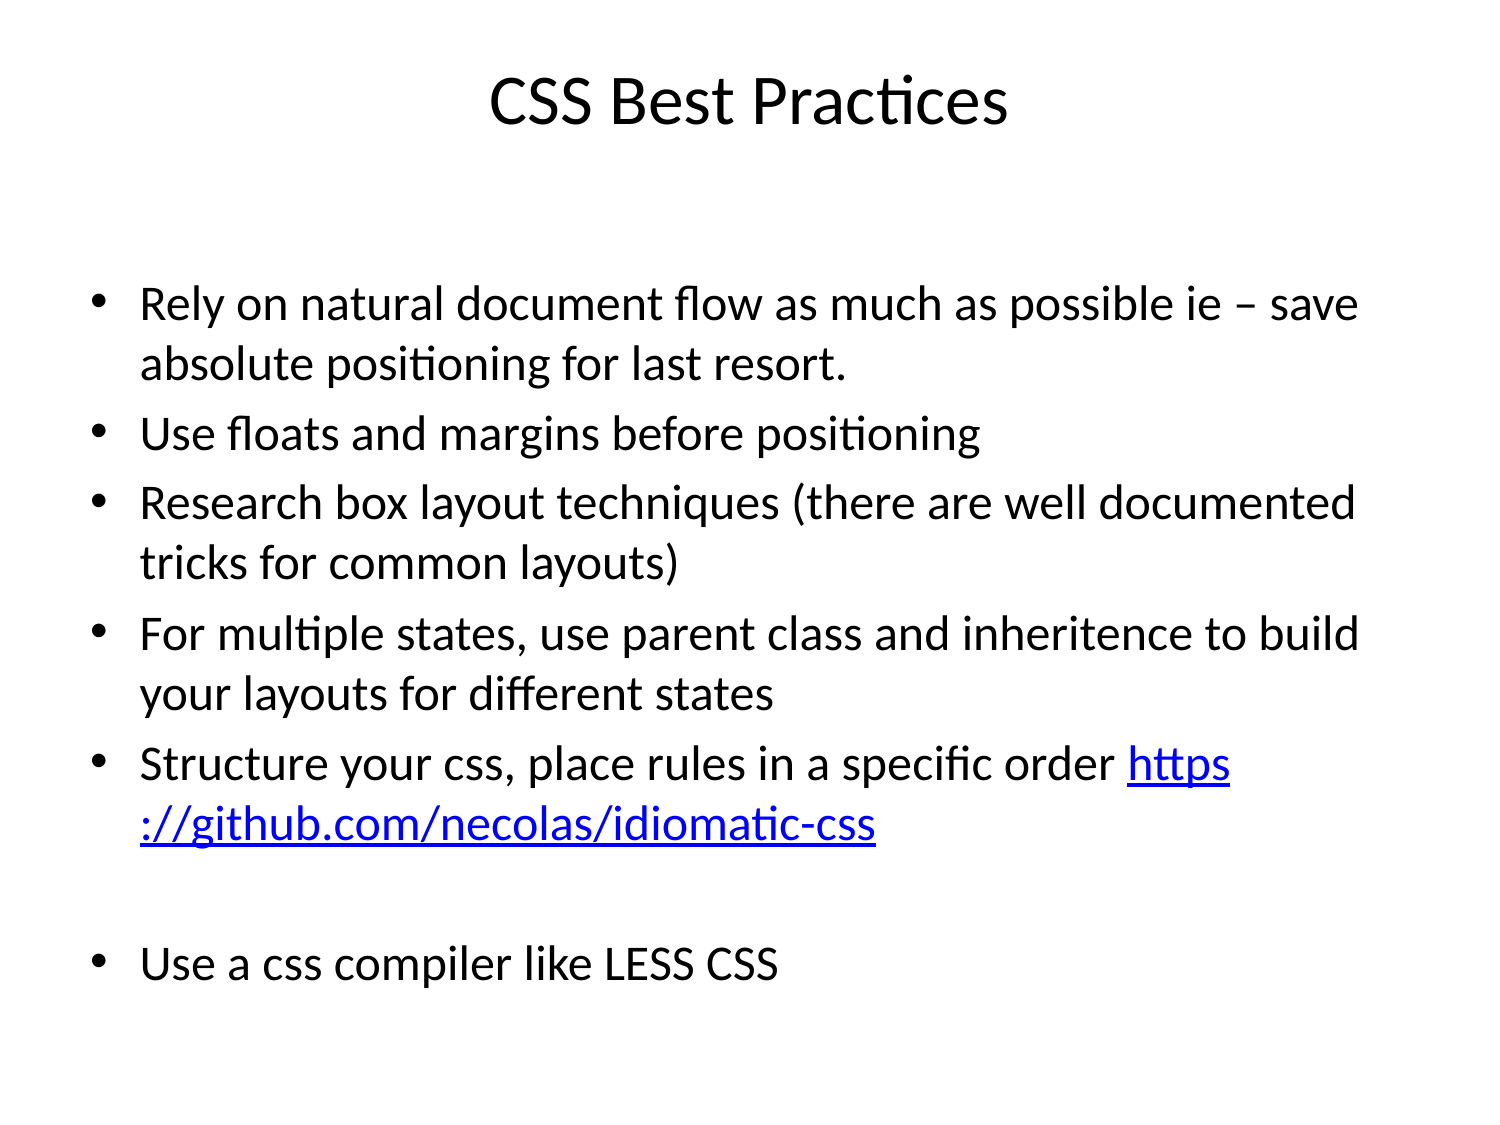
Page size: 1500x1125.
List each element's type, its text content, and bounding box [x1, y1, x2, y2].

title CSS Best Practices [75, 45, 1425, 233]
list Rely on natural document flow as much as possible ie – save absolute positioning for last resort. Use floats and margins before positioning Research box layout techniques (there are well documented tricks for common layouts) For multiple states, use parent class and inheritence to build your layouts for different states Structure your css, place rules in a specific order https://github.com/necolas/idiomatic-css Use a css compiler like LESS CSS [75, 262, 1425, 1005]
